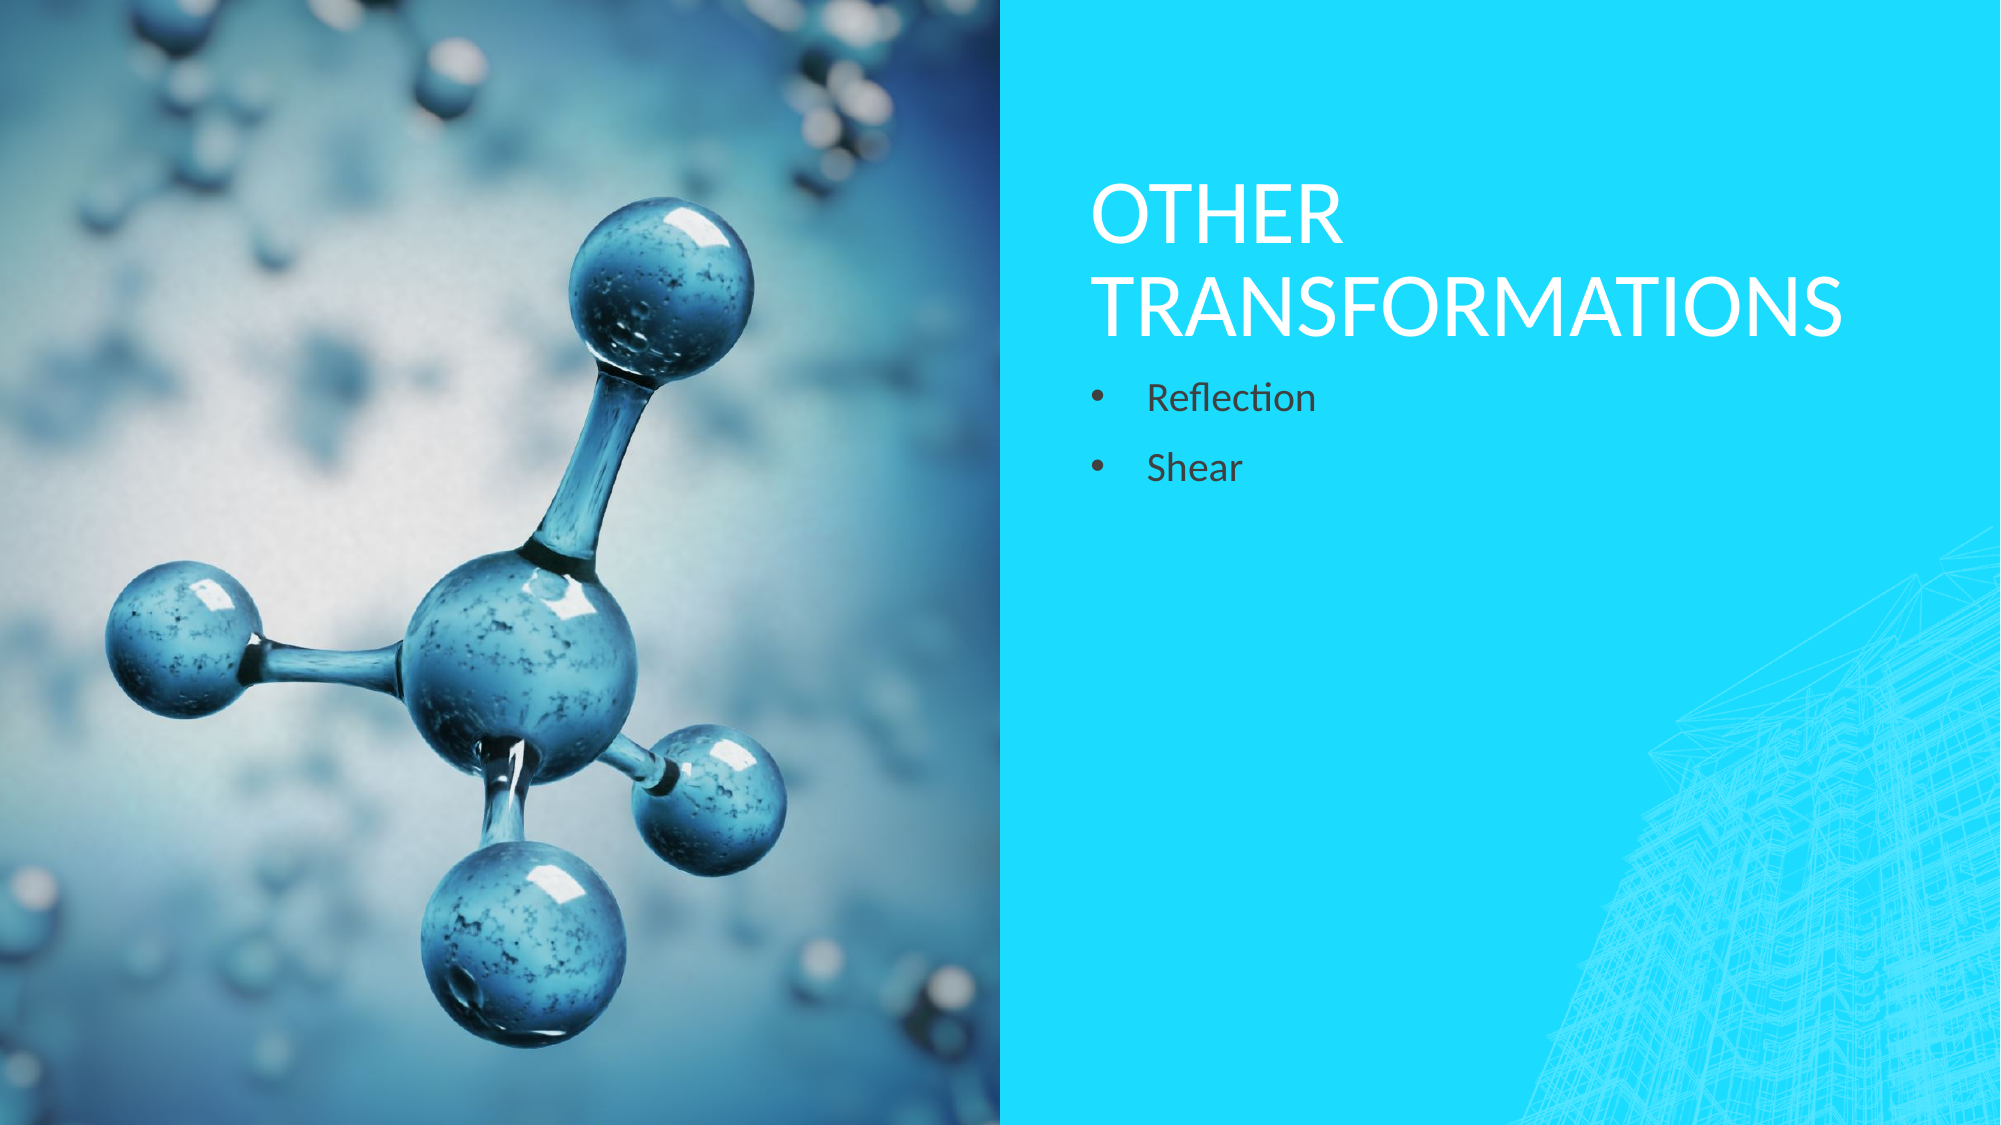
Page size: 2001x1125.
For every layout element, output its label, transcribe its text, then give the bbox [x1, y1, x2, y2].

list Reflection Shear [1075, 367, 1863, 901]
title Other Transformations [1075, 63, 1863, 363]
picture [0, 0, 2001, 1125]
